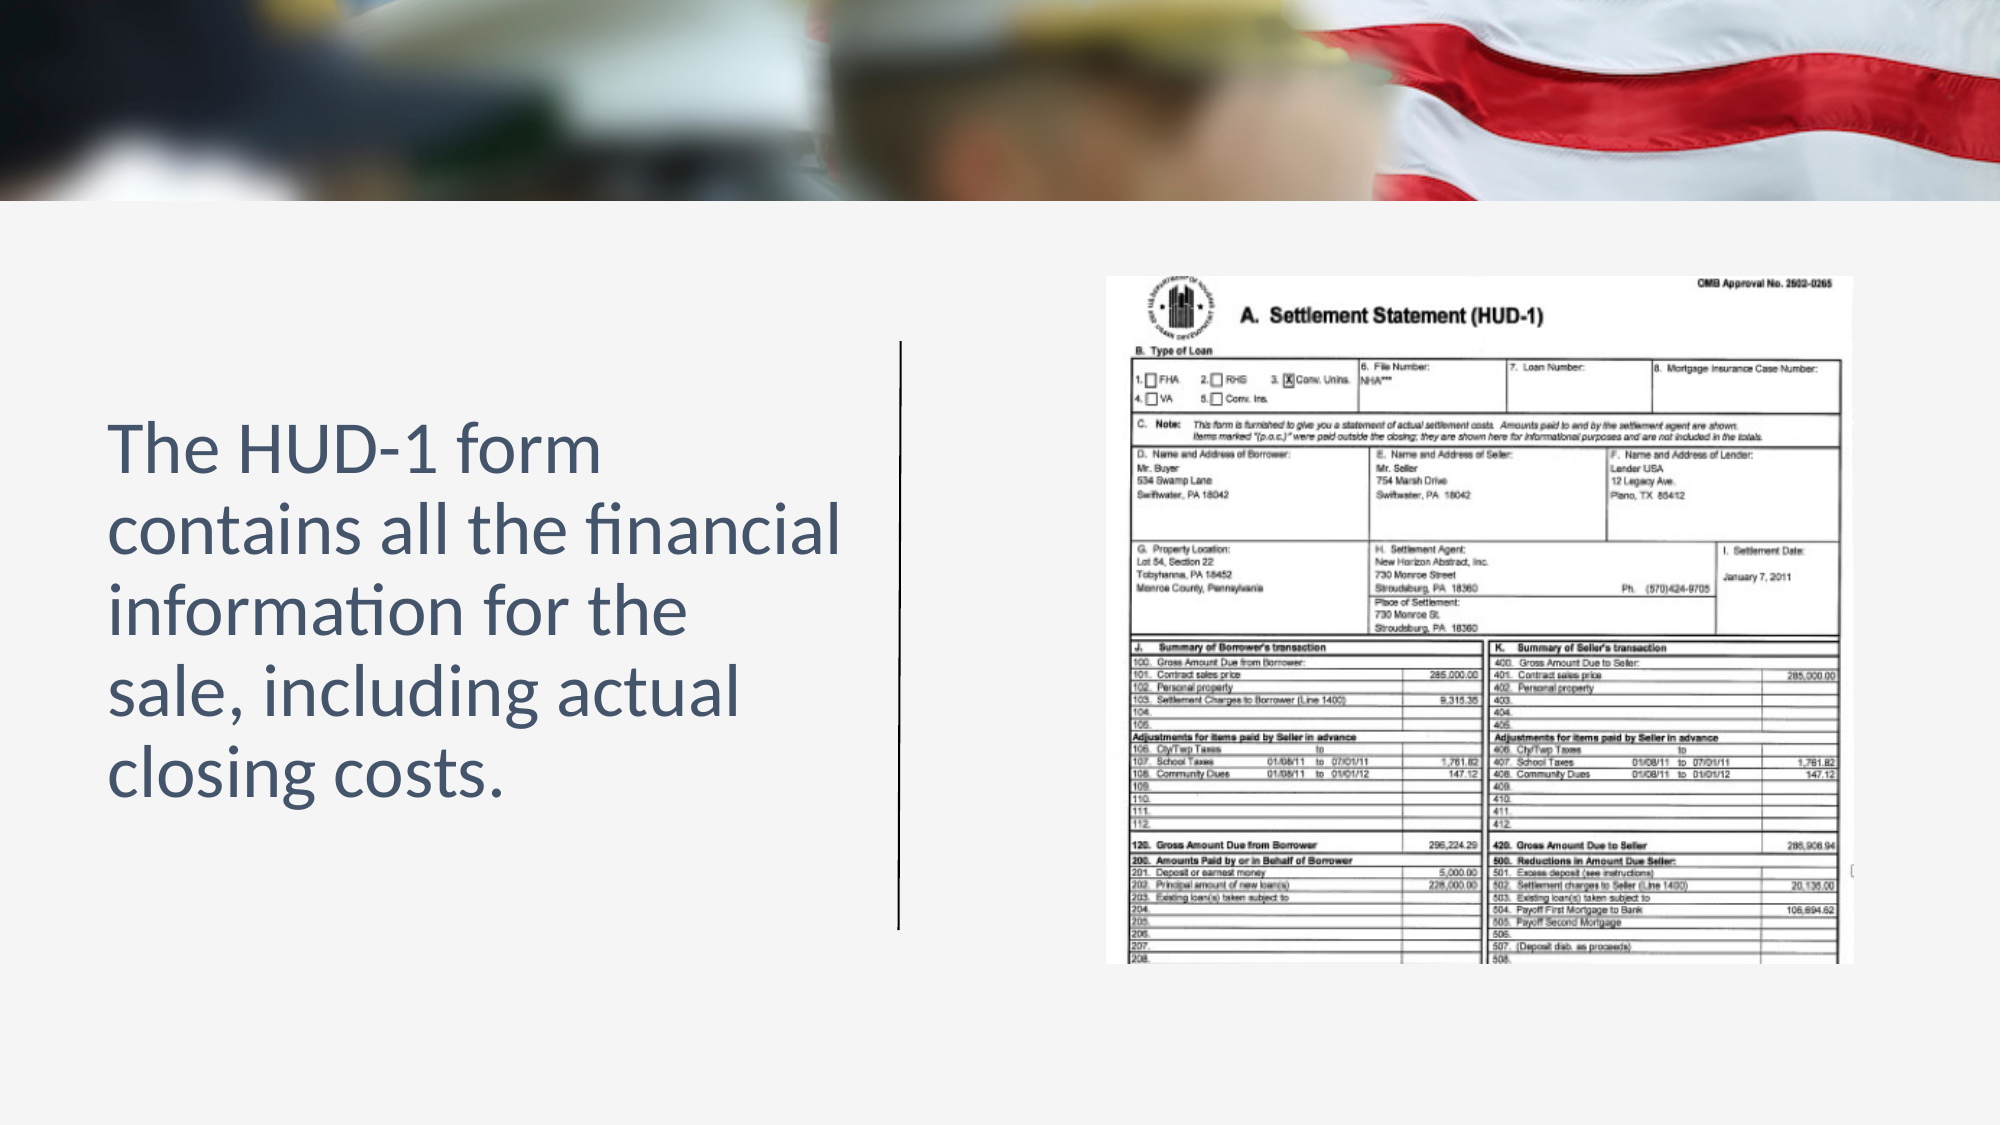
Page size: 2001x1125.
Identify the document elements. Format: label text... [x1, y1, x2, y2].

picture [0, 0, 2000, 201]
picture [1106, 276, 1854, 964]
list The HUD-1 form contains all the financial information for the sale, including actual closing costs. [92, 401, 859, 870]
